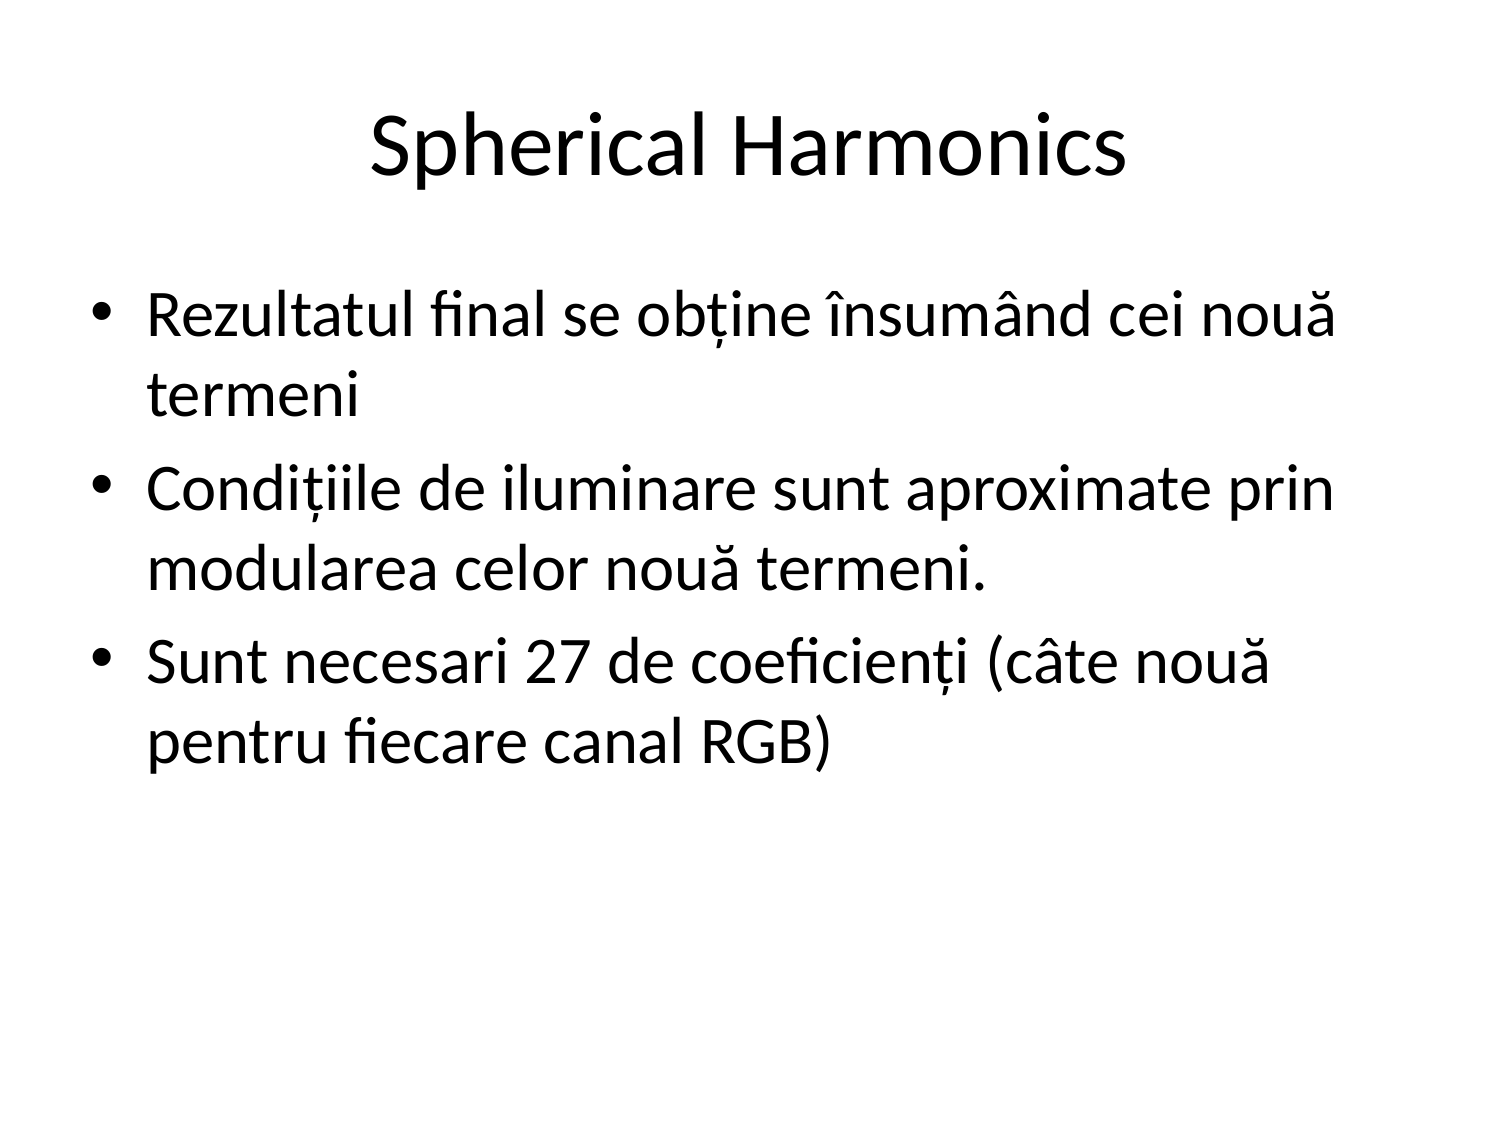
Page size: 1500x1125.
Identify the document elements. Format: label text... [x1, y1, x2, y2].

list Rezultatul final se obține însumând cei nouă termeni Condițiile de iluminare sunt aproximate prin modularea celor nouă termeni. Sunt necesari 27 de coeficienți (câte nouă pentru fiecare canal RGB) [75, 262, 1425, 1005]
title Spherical Harmonics [75, 45, 1425, 233]
